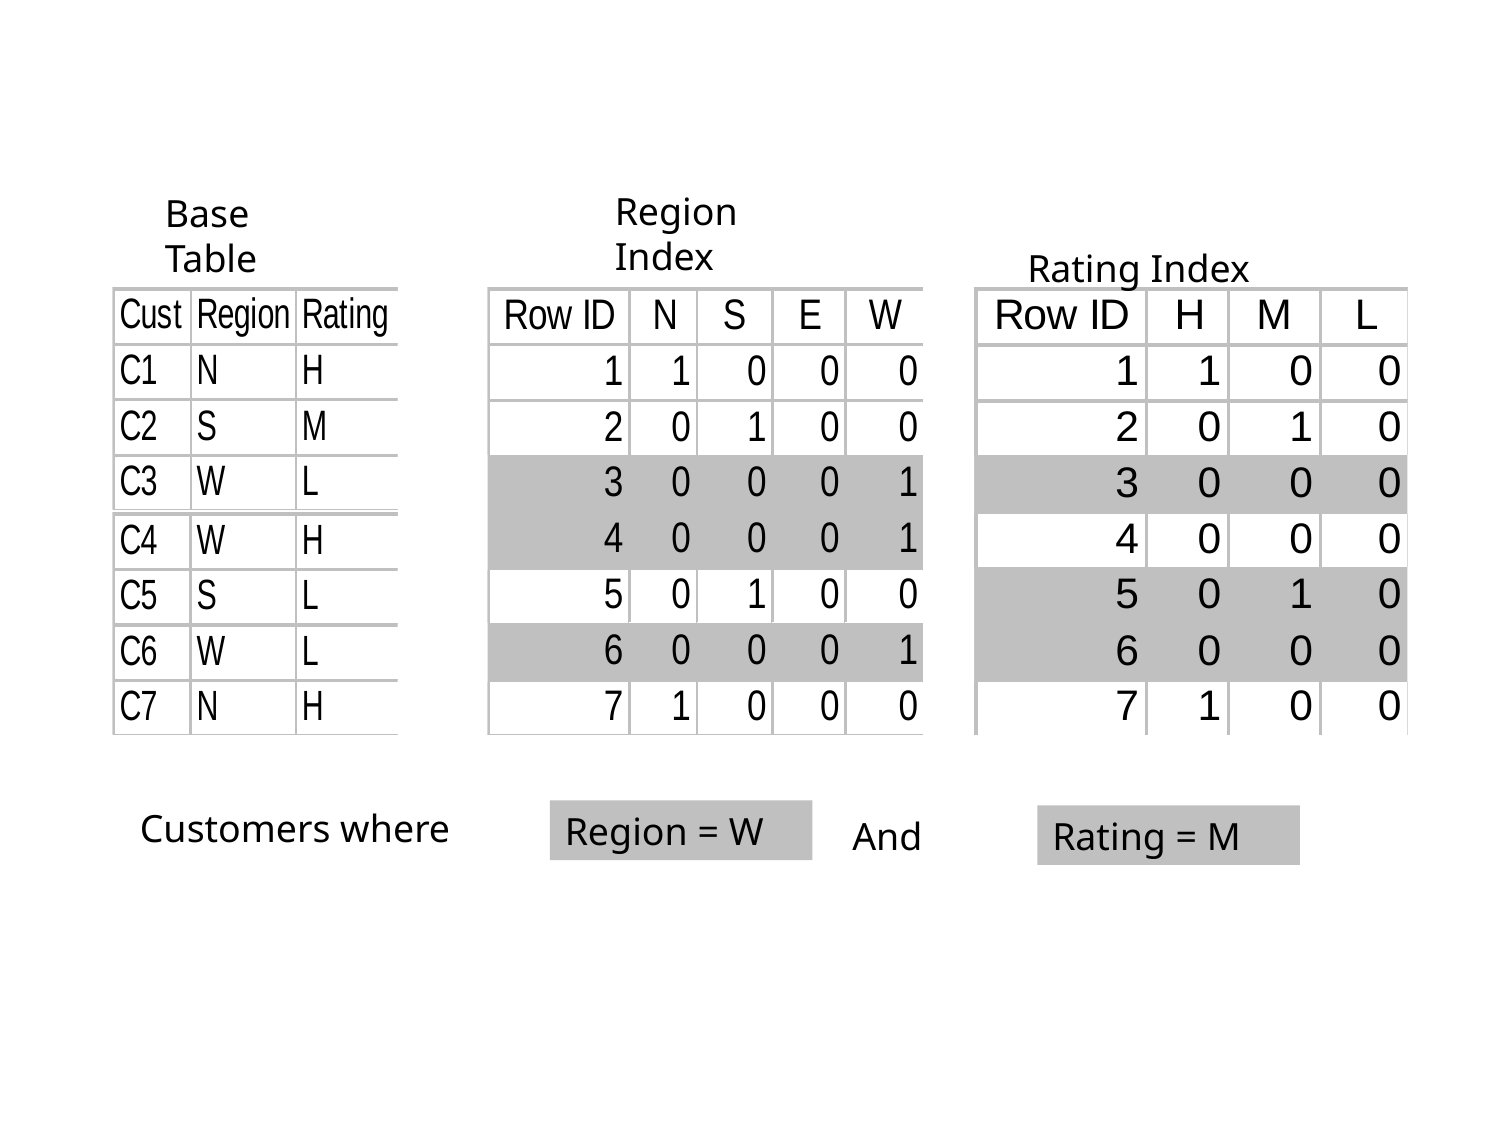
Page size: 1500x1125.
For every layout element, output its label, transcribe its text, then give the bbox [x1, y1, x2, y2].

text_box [974, 287, 1411, 739]
text_box Base Table [149, 182, 182, 285]
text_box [112, 287, 401, 512]
text_box Region = W [549, 802, 813, 861]
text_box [487, 287, 926, 738]
text_box Rating = M [1037, 805, 1300, 865]
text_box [187, 124, 1188, 793]
text_box Rating Index [1192, 237, 1288, 285]
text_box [112, 512, 401, 738]
text_box And [837, 805, 1025, 865]
text_box Customers where [124, 760, 1388, 865]
